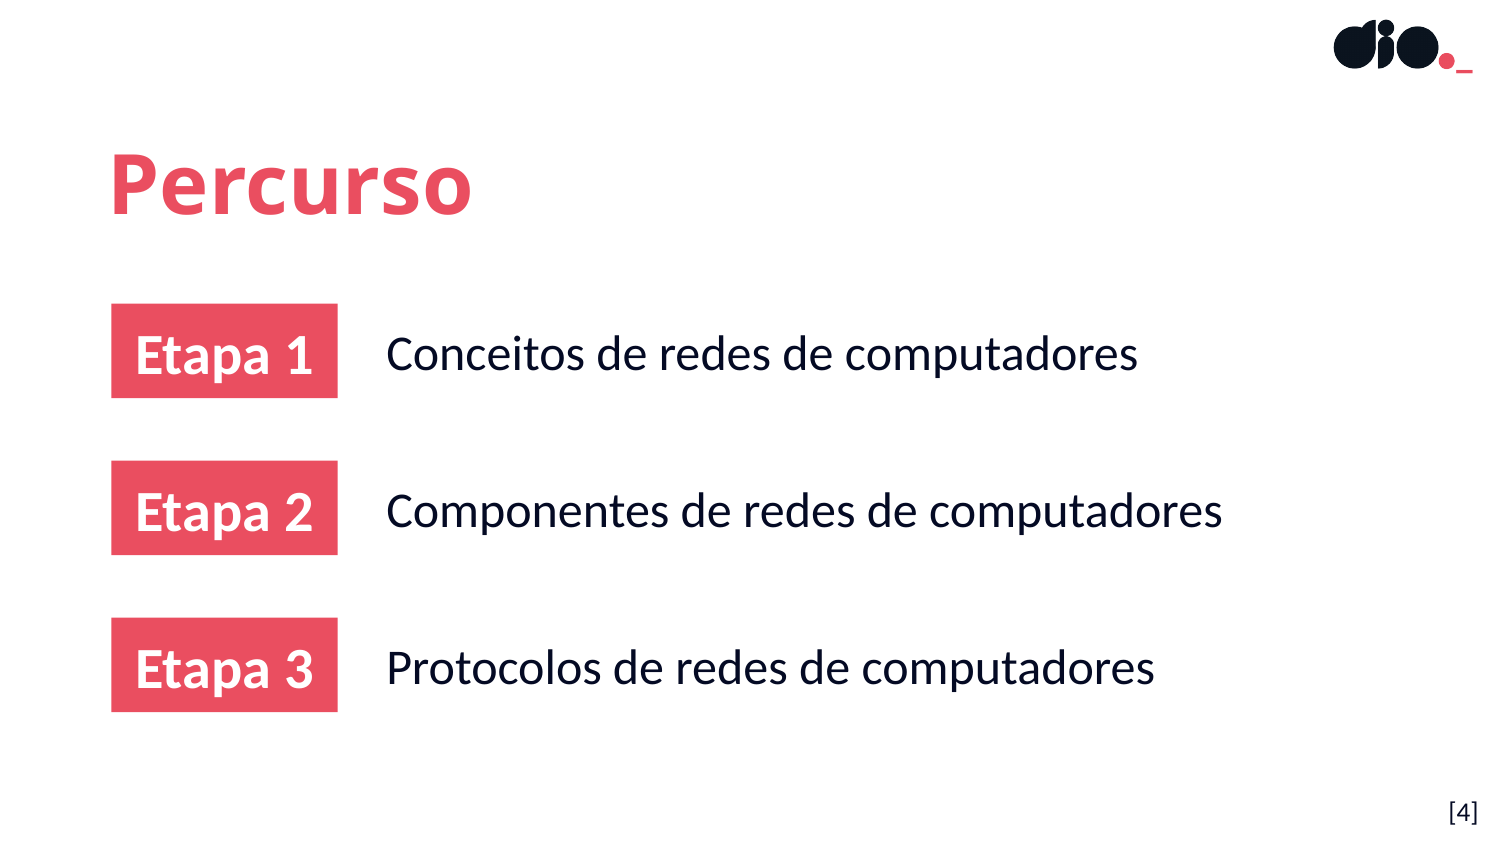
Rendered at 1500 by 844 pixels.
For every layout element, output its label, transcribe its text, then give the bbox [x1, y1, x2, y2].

picture [1333, 19, 1473, 74]
text_box Percurso [92, 104, 1309, 243]
text_box Componentes de redes de computadores [371, 470, 1384, 546]
text_box Protocolos de redes de computadores [371, 627, 1384, 703]
slide_number [4] [1403, 779, 1494, 844]
text_box Etapa 2 [111, 460, 338, 556]
text_box Etapa 3 [111, 617, 338, 713]
text_box Conceitos de redes de computadores [371, 313, 1384, 389]
text_box Etapa 1 [111, 303, 338, 399]
